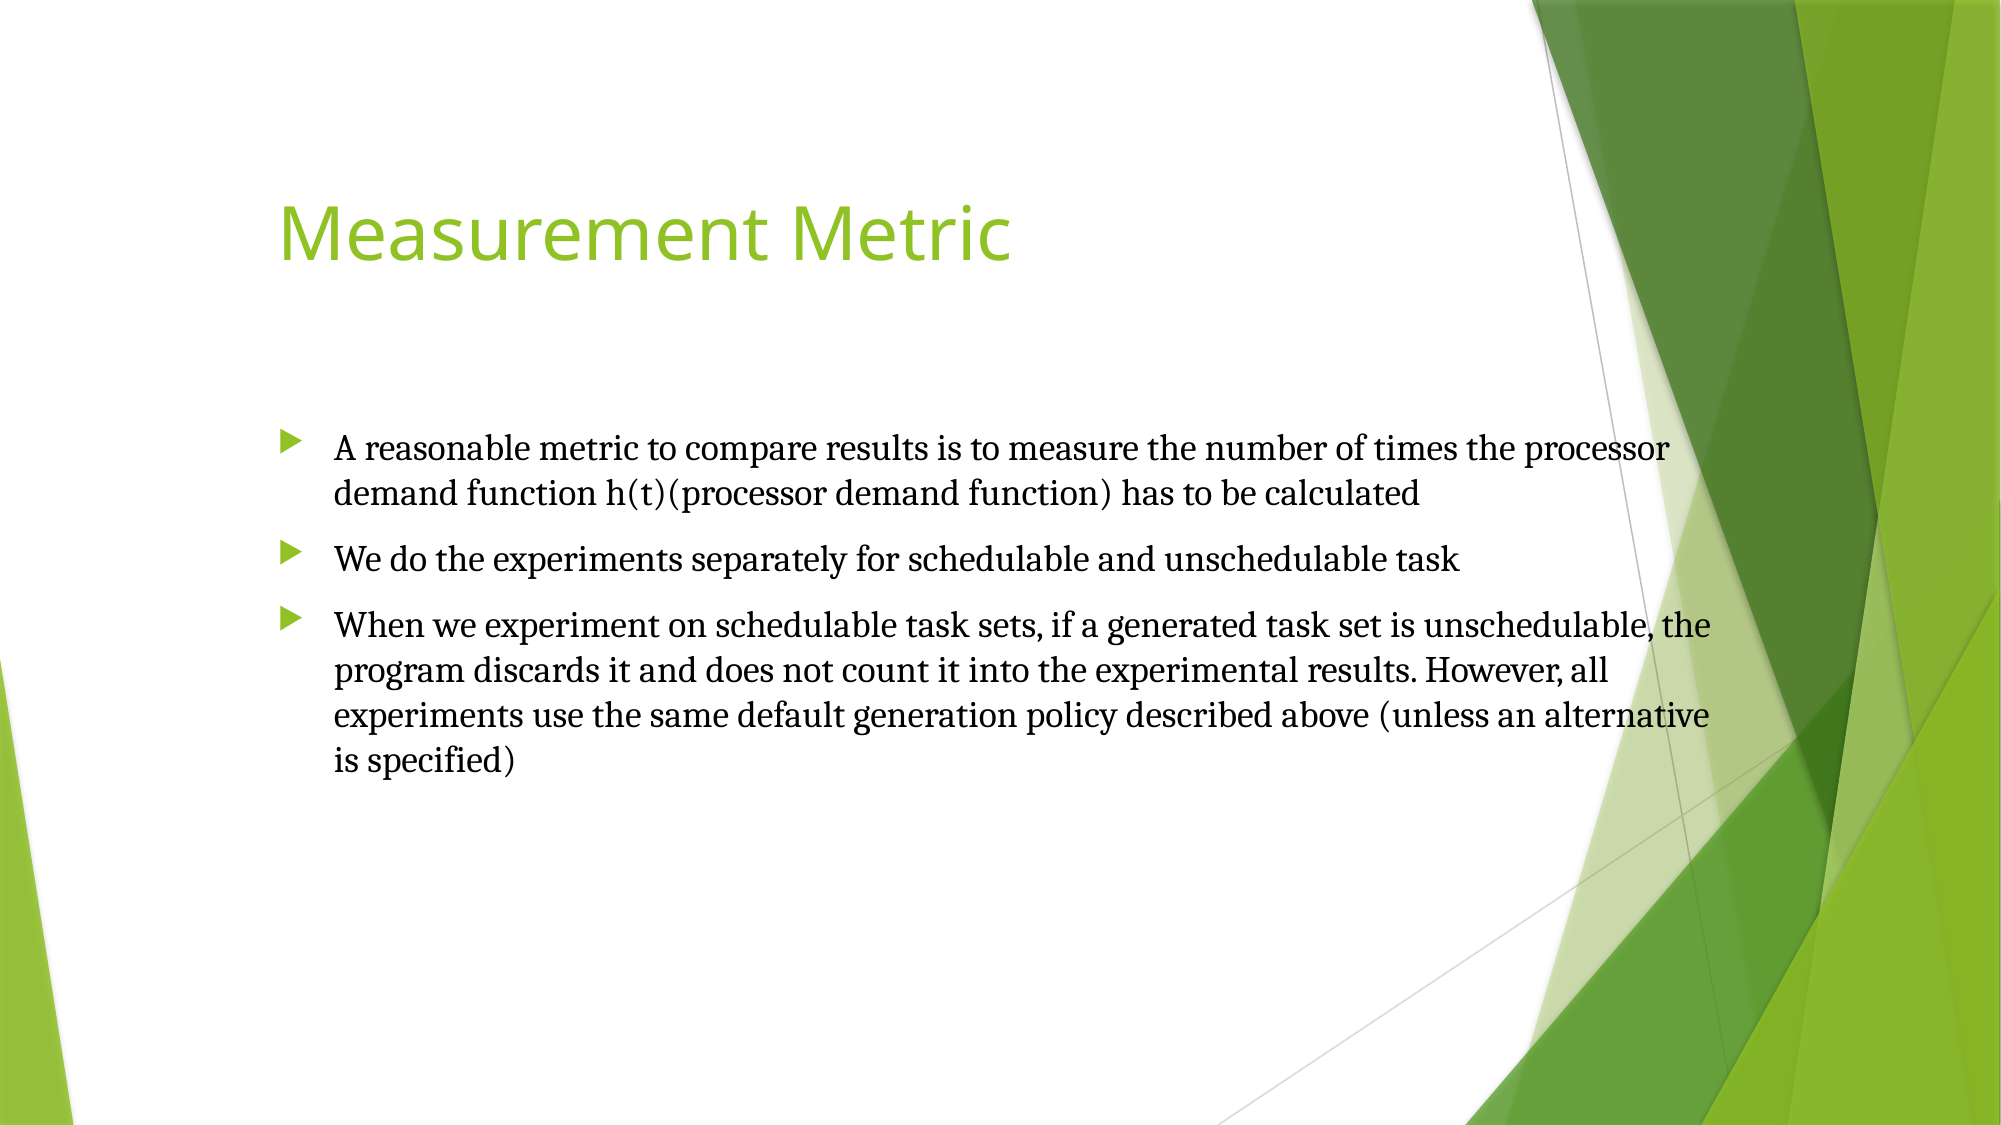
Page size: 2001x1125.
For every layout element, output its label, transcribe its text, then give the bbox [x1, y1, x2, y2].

list A reasonable metric to compare results is to measure the number of times the processor demand function h(t)(processor demand function) has to be calculated We do the experiments separately for schedulable and unschedulable task When we experiment on schedulable task sets, if a generated task set is unschedulable, the program discards it and does not count it into the experimental results. However, all experiments use the same default generation policy described above (unless an alternative is specified) [262, 415, 1737, 999]
title Measurement Metric [262, 178, 1737, 343]
